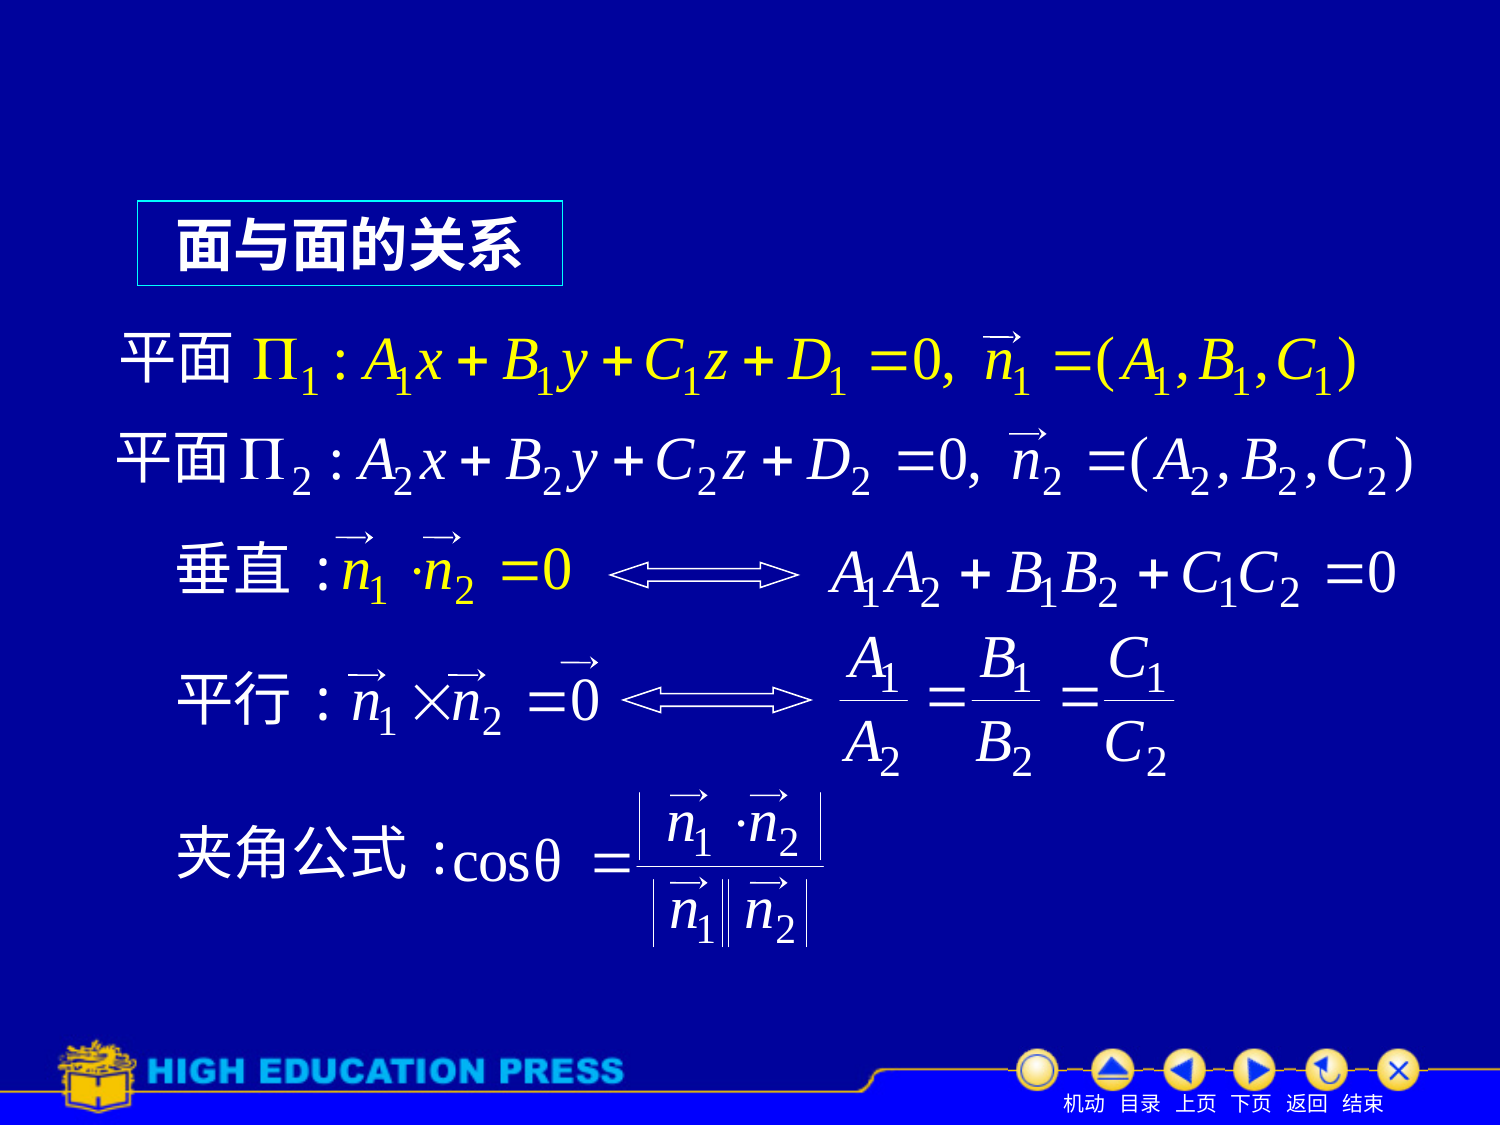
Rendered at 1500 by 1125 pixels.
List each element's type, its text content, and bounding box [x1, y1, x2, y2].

text_box 机动 目录 上页 下页 返回 结束 [1049, 1082, 1404, 1123]
text_box 平面 [103, 312, 300, 398]
text_box 垂直: [160, 525, 373, 610]
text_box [347, 662, 603, 741]
text_box 面与面的关系 [137, 200, 563, 286]
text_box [822, 539, 1401, 613]
text_box 平行: [160, 655, 349, 740]
picture [0, 0, 1500, 1125]
text_box 夹角公式: [160, 809, 444, 894]
text_box [610, 562, 798, 588]
text_box 平面 [99, 412, 313, 498]
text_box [249, 326, 1361, 400]
text_box [623, 687, 811, 713]
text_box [335, 536, 575, 610]
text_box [449, 787, 828, 951]
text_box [237, 426, 1417, 501]
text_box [835, 624, 1178, 782]
